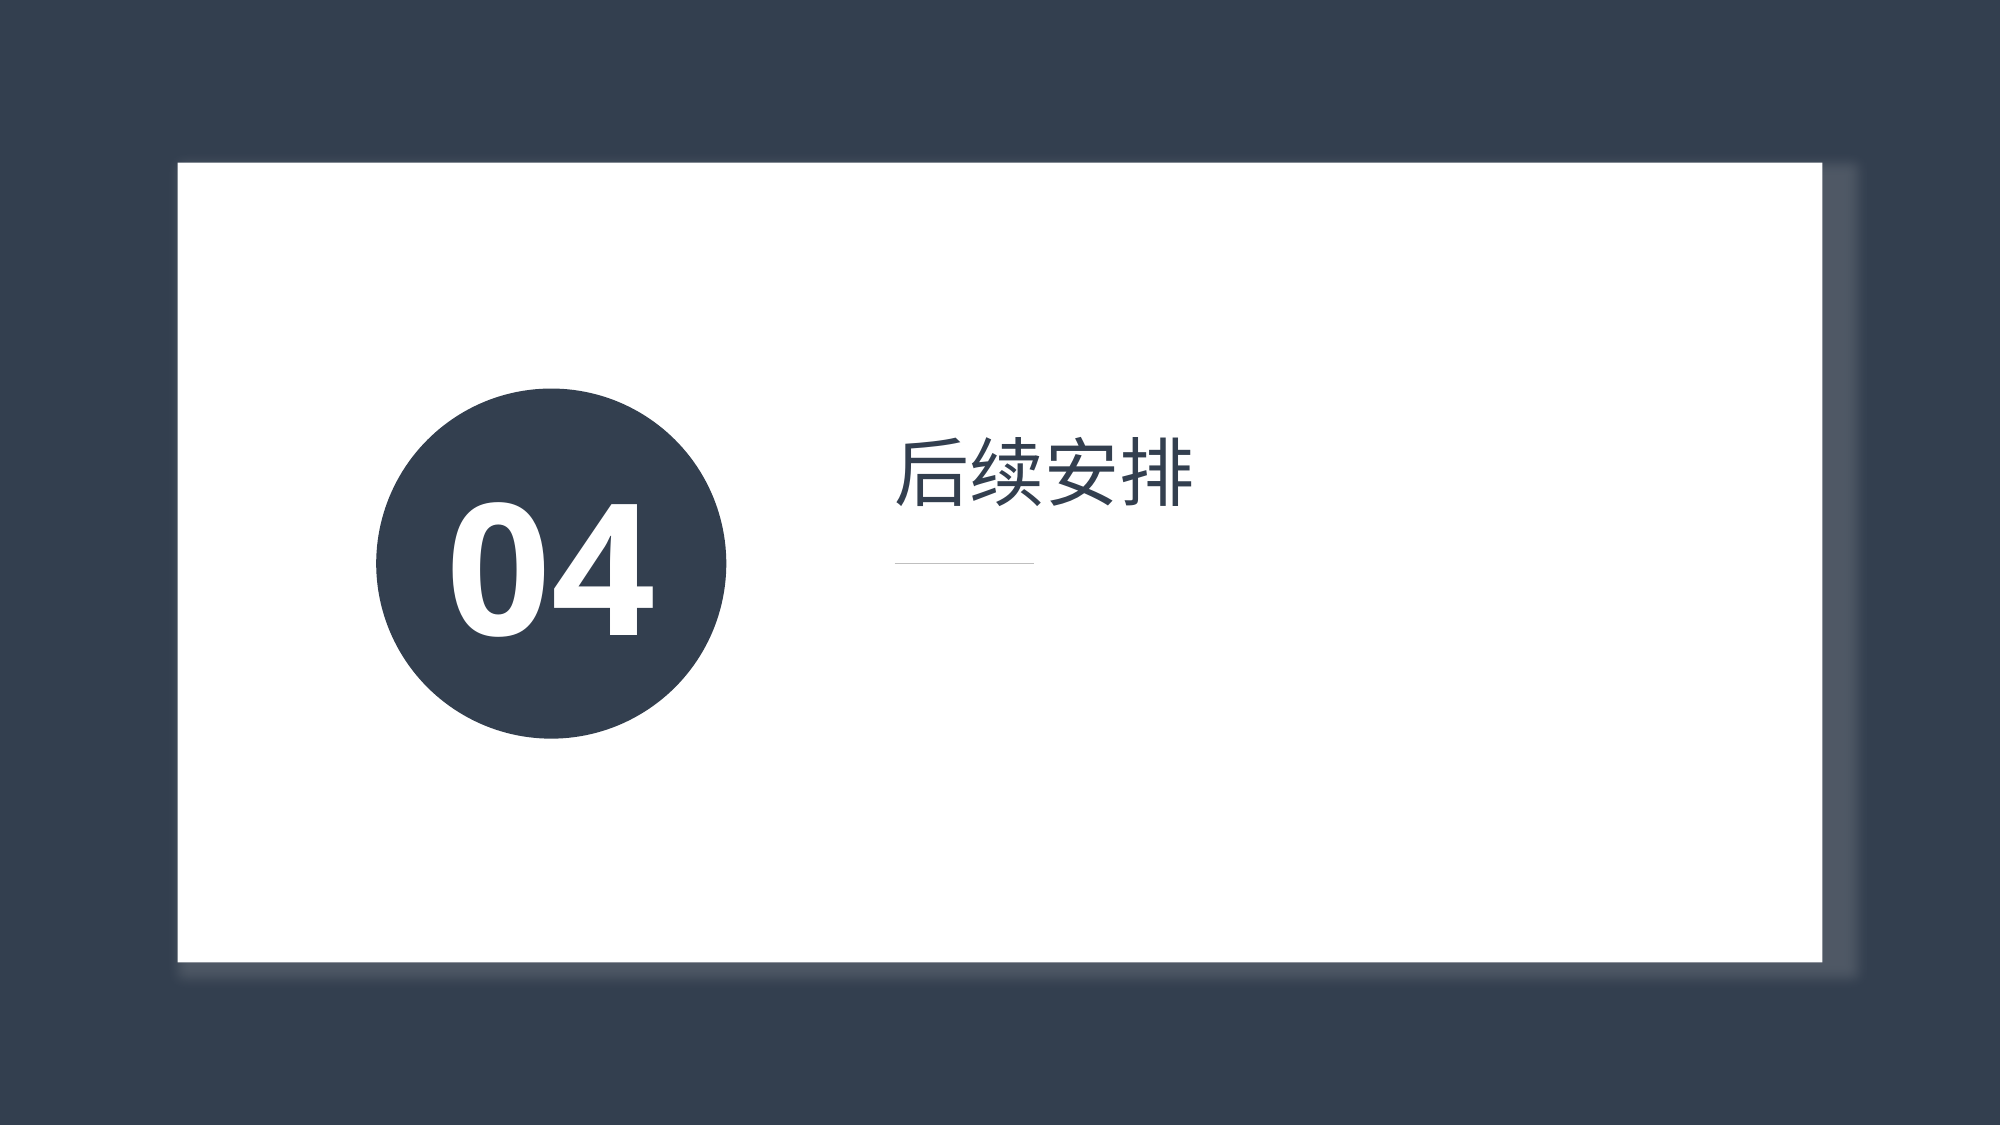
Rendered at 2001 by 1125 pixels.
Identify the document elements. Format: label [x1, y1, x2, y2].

text_box [879, 417, 1512, 564]
text_box [176, 161, 1823, 964]
text_box [376, 388, 727, 739]
text_box [0, 0, 2000, 1125]
